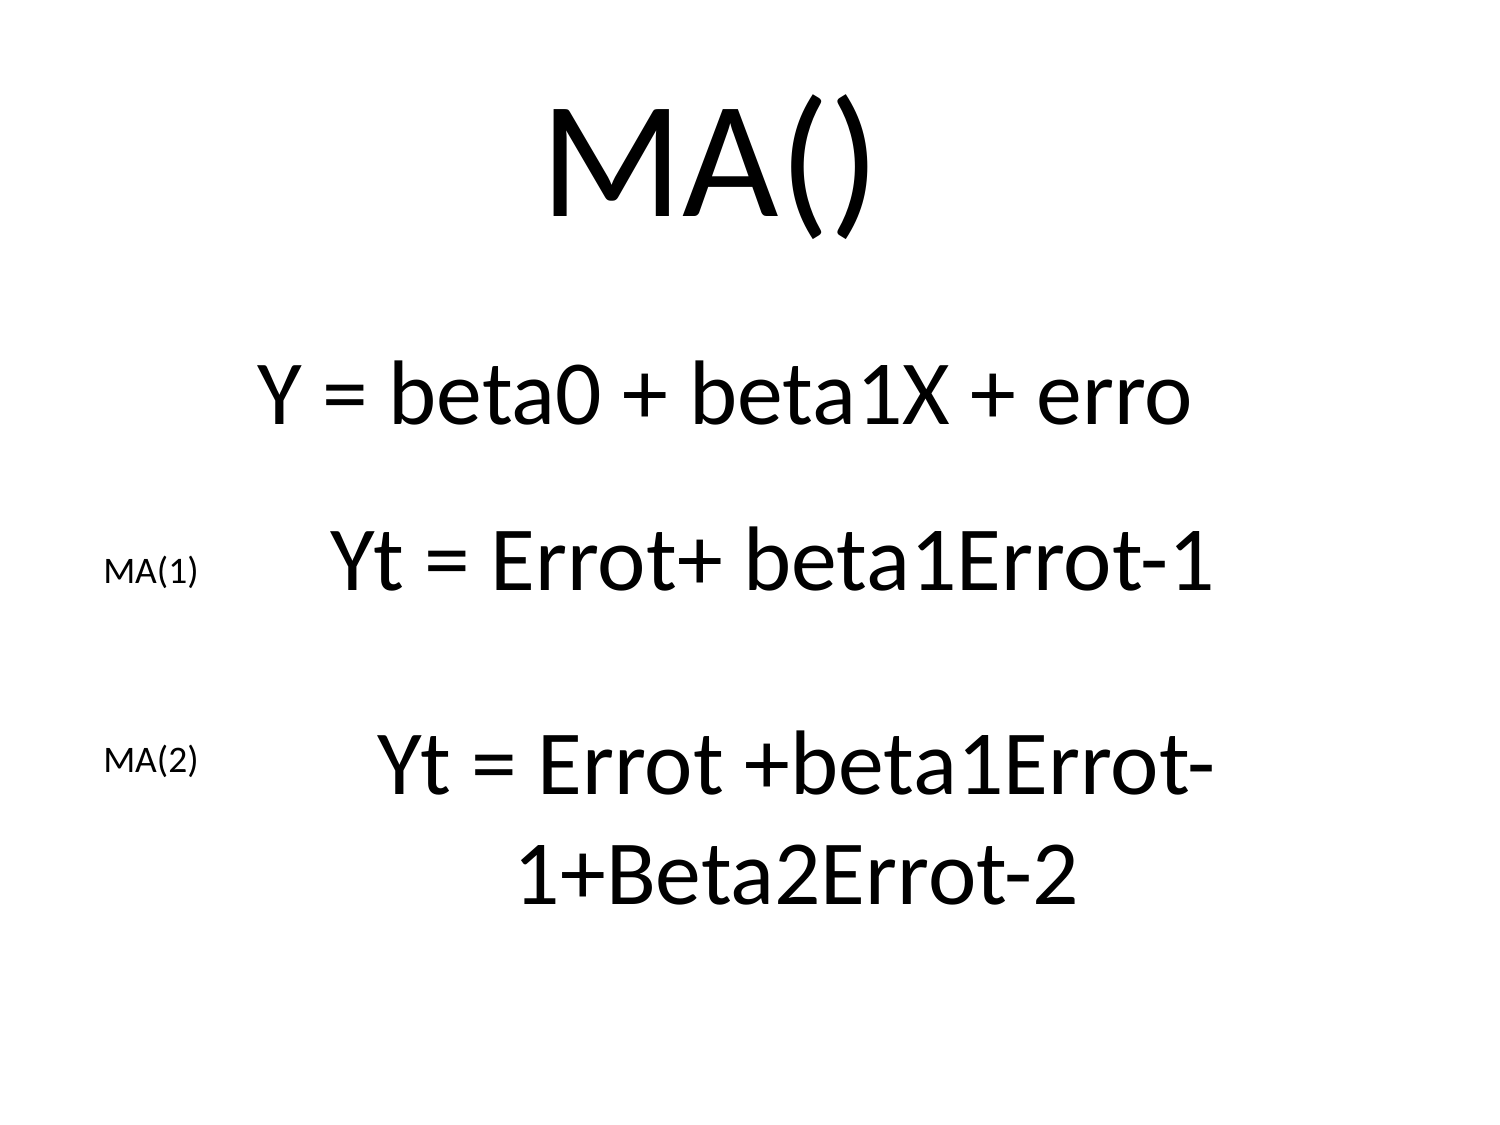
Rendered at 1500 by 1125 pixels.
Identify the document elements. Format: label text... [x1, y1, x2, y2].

title Y = beta0 + beta1X + erro [88, 267, 1364, 509]
text_box Yt = Errot+ beta1Errot-1 [135, 432, 1411, 674]
text_box MA(1) [88, 538, 621, 599]
text_box MA() [525, 42, 1140, 258]
text_box Yt = Errot +beta1Errot-1+Beta2Errot-2 [159, 692, 1435, 934]
text_box MA(2) [88, 727, 621, 788]
